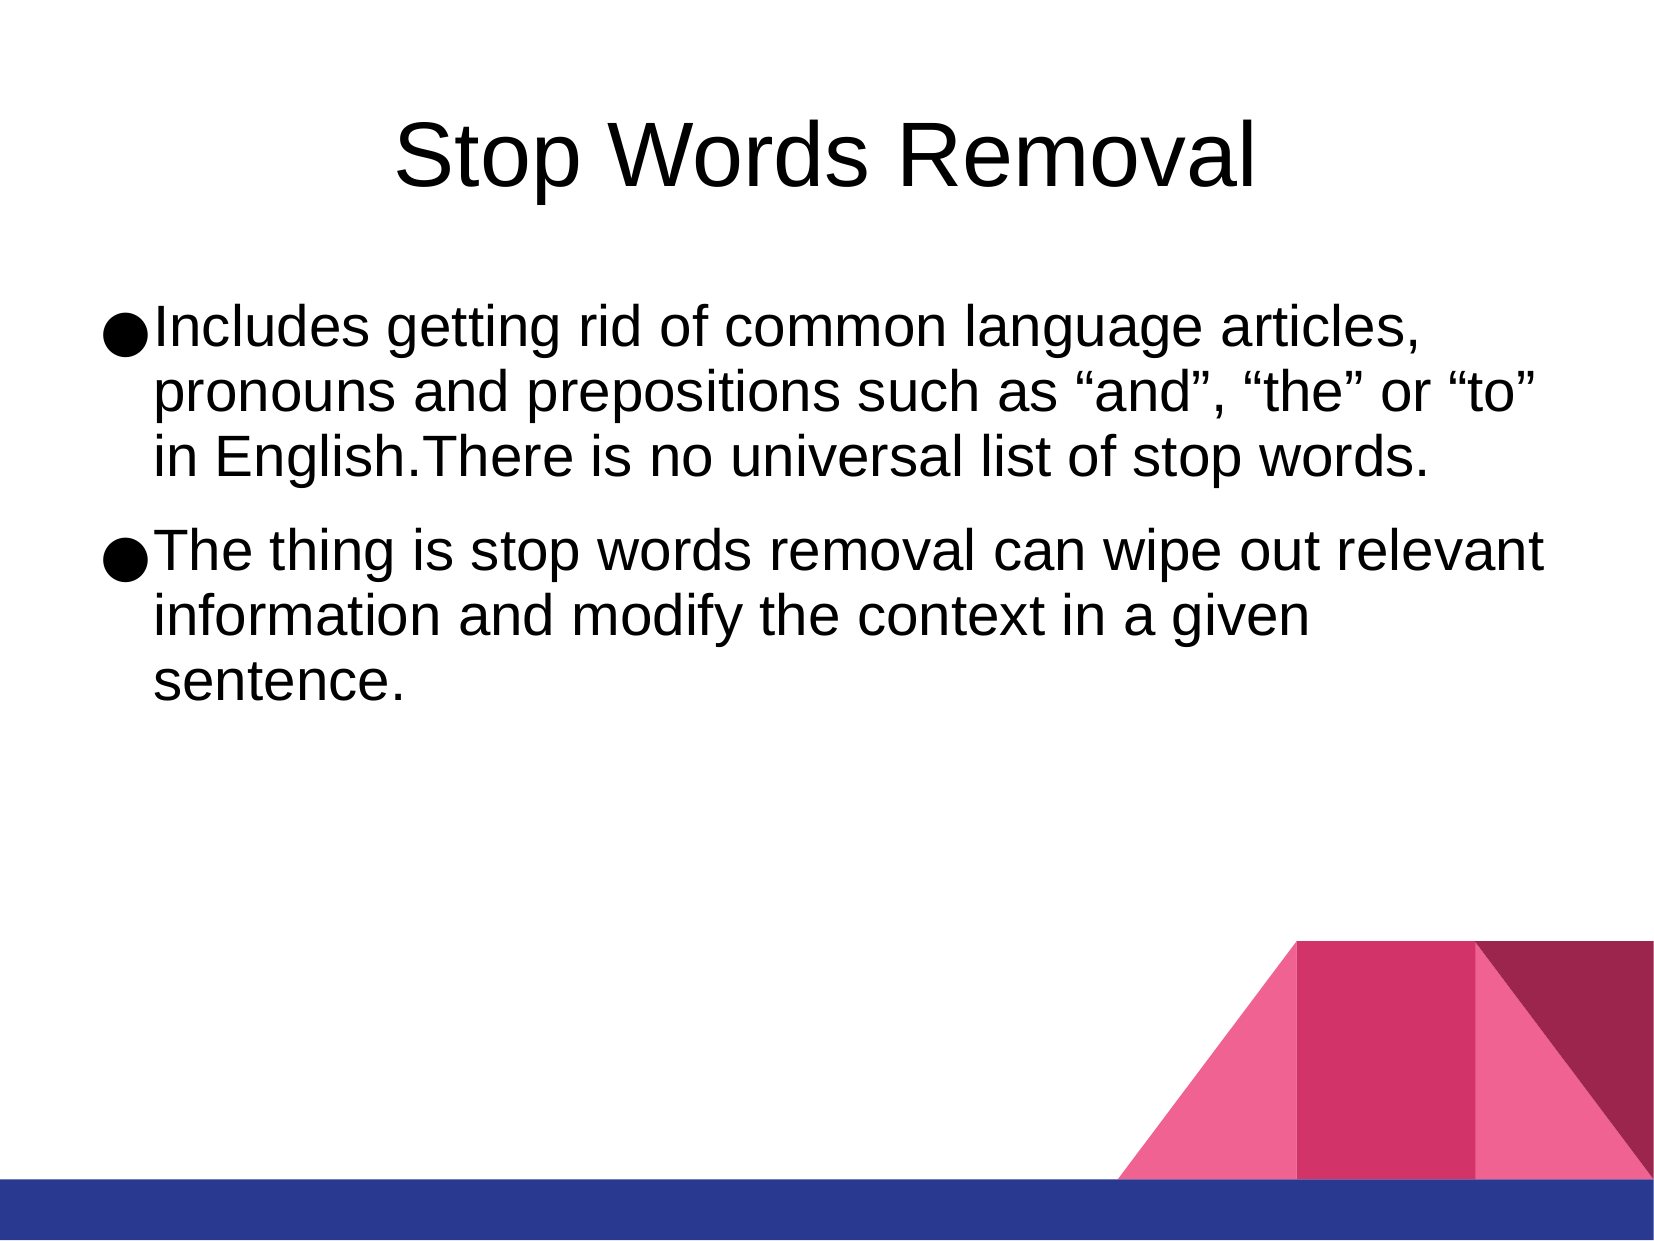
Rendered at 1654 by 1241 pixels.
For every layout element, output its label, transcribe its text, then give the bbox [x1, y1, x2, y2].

title Stop Words Removal [82, 49, 1571, 257]
list Includes getting rid of common language articles, pronouns and prepositions such as “and”, “the” or “to” in English.There is no universal list of stop words. The thing is stop words removal can wipe out relevant information and modify the context in a given sentence. [82, 290, 1571, 1109]
